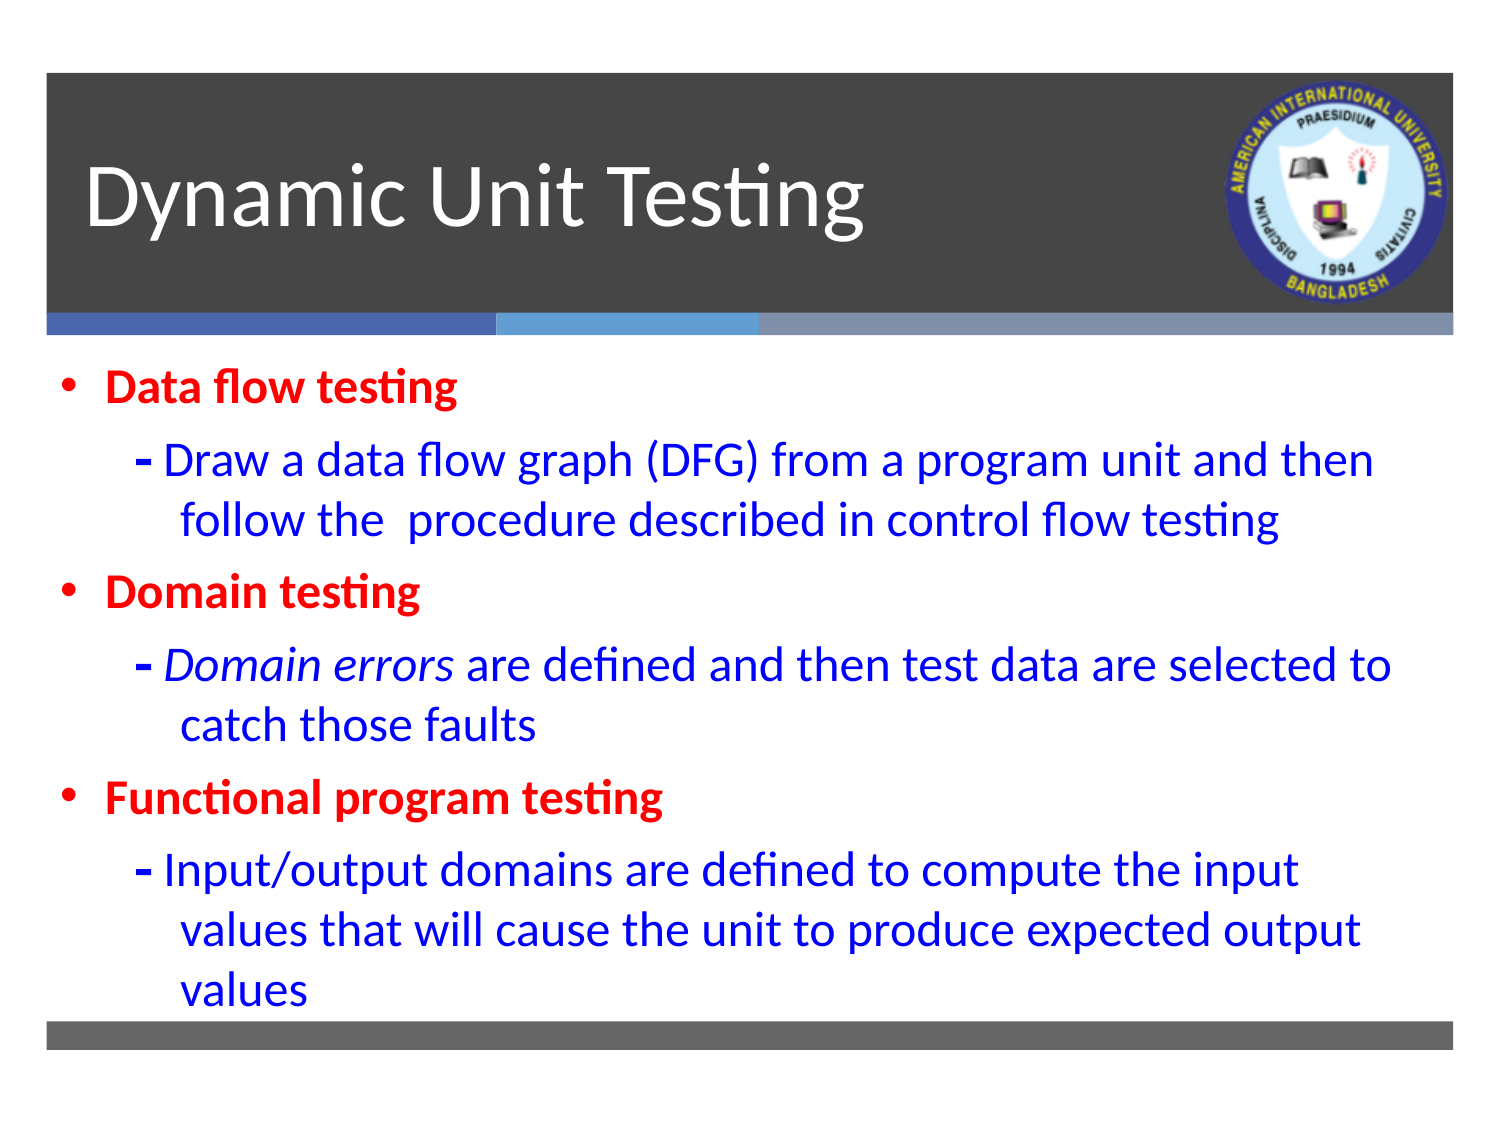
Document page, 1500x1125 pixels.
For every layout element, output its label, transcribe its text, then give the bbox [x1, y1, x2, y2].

title Dynamic Unit Testing [69, 73, 1351, 253]
text_box Data flow testing  Draw a data flow graph (DFG) from a program unit and then follow the procedure described in control flow testing Domain testing  Domain errors are defined and then test data are selected to catch those faults Functional program testing  Input/output domains are defined to compute the input values that will cause the unit to produce expected output values [45, 346, 1443, 1024]
picture [1220, 75, 1454, 310]
